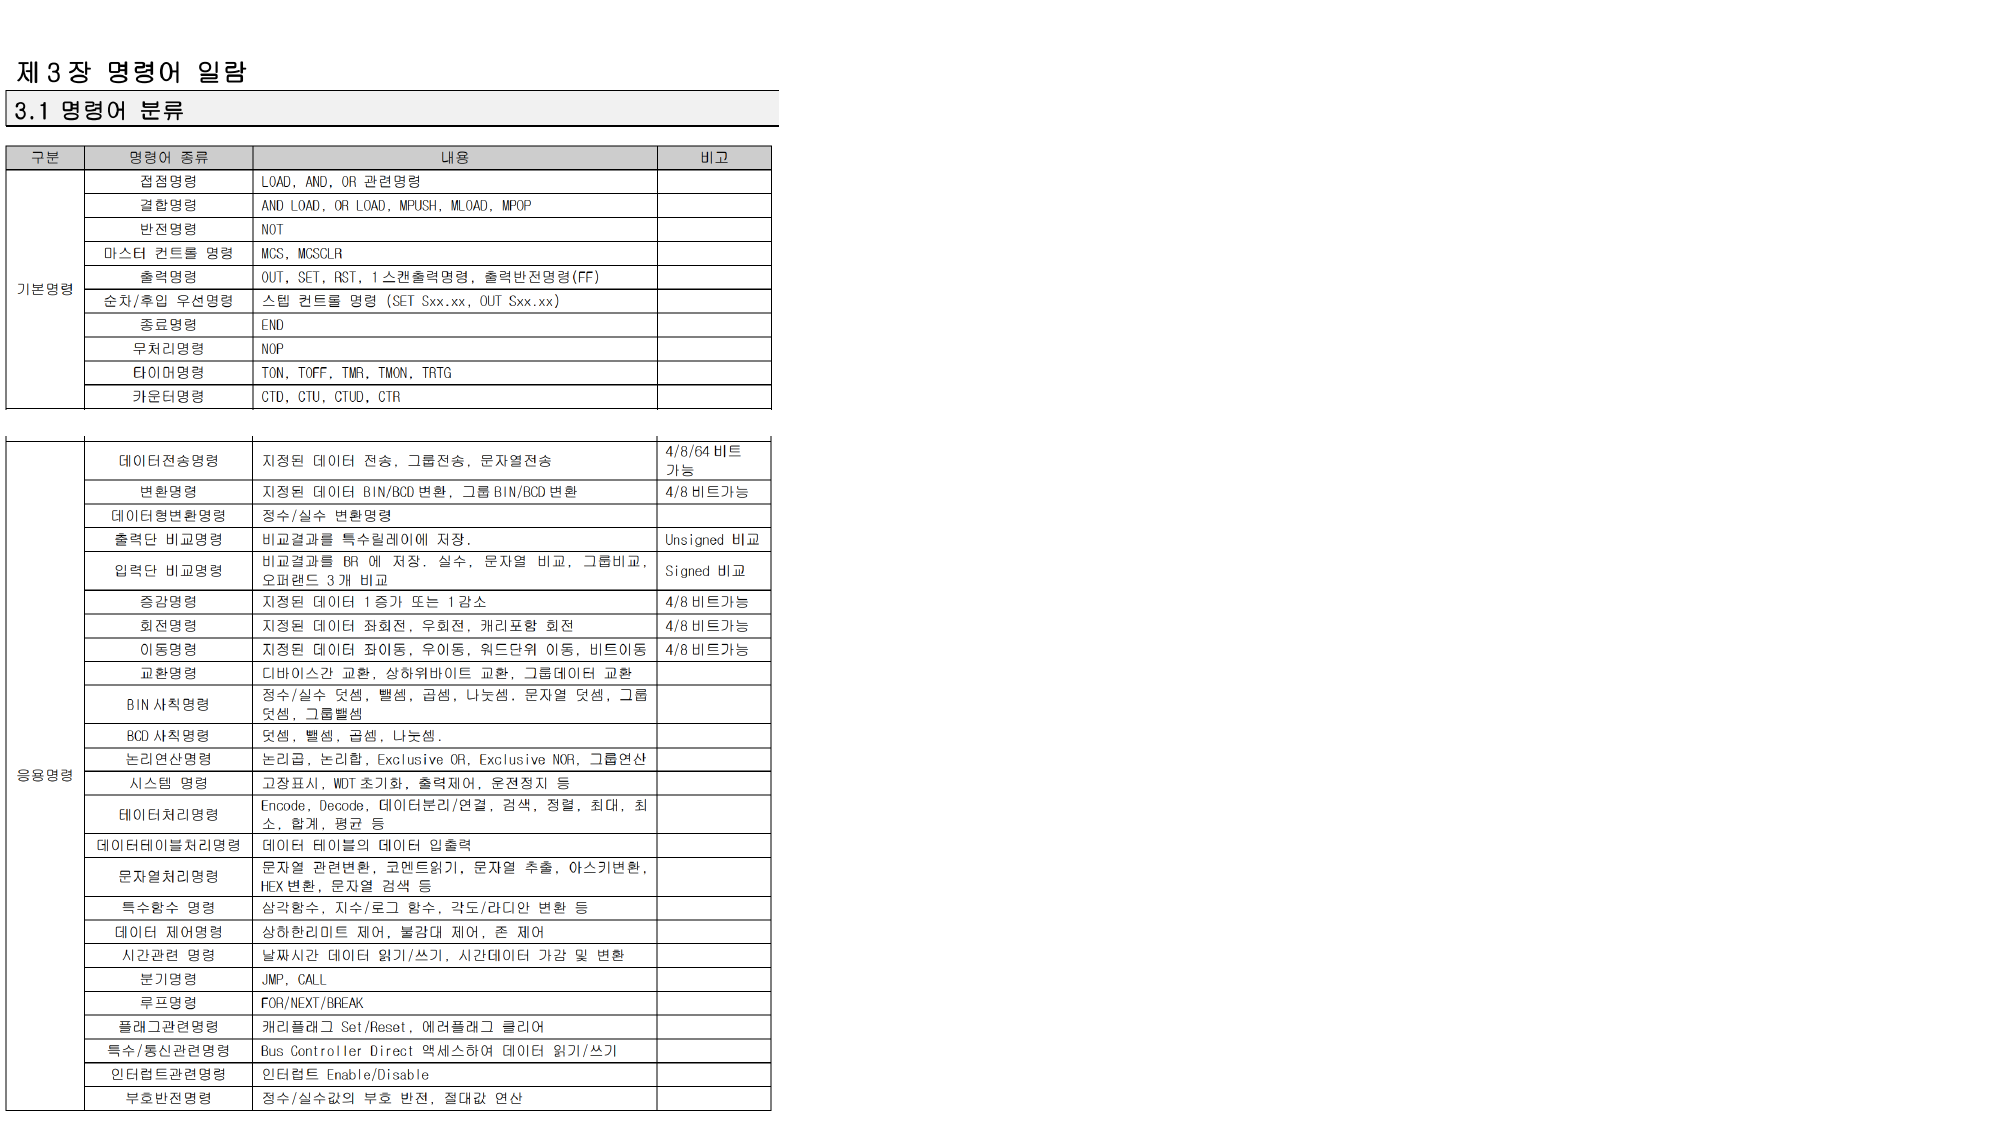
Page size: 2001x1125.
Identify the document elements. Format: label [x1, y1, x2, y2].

picture [0, 58, 779, 410]
picture [0, 436, 779, 1117]
